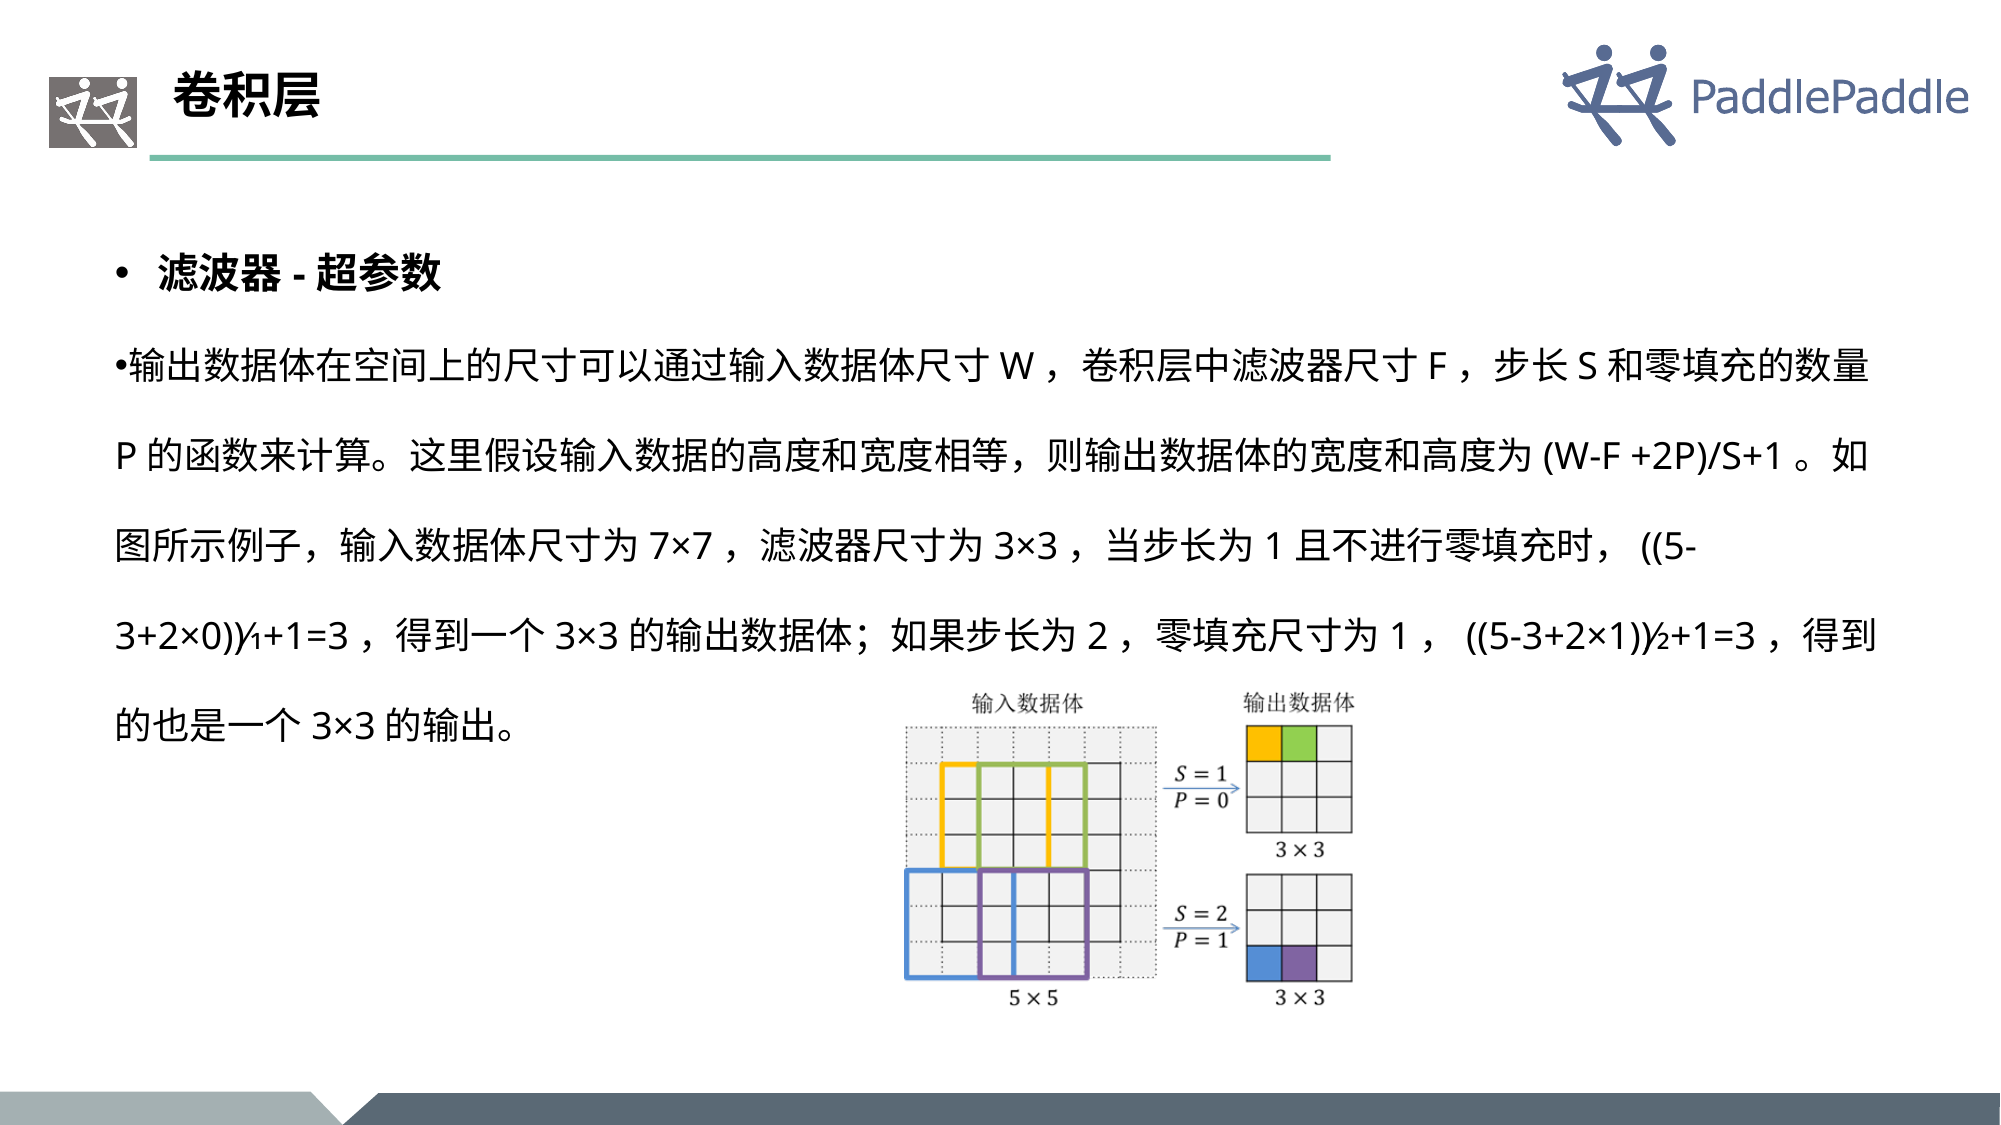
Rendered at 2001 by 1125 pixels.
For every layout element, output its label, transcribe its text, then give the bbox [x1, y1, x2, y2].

list 滤波器-超参数 输出数据体在空间上的尺寸可以通过输入数据体尺寸W，卷积层中滤波器尺寸F，步长S和零填充的数量P的函数来计算。这里假设输入数据的高度和宽度相等，则输出数据体的宽度和高度为(W-F +2P)/S+1。如图所示例子，输入数据体尺寸为7×7，滤波器尺寸为3×3，当步长为1且不进行零填充时，((5-3+2×0))⁄1+1=3，得到一个3×3的输出数据体；如果步长为2，零填充尺寸为1，((5-3+2×1))⁄2+1=3，得到的也是一个3×3的输出。 [99, 189, 1900, 1061]
title 卷积层 [157, 28, 1406, 158]
picture [903, 679, 1369, 1017]
